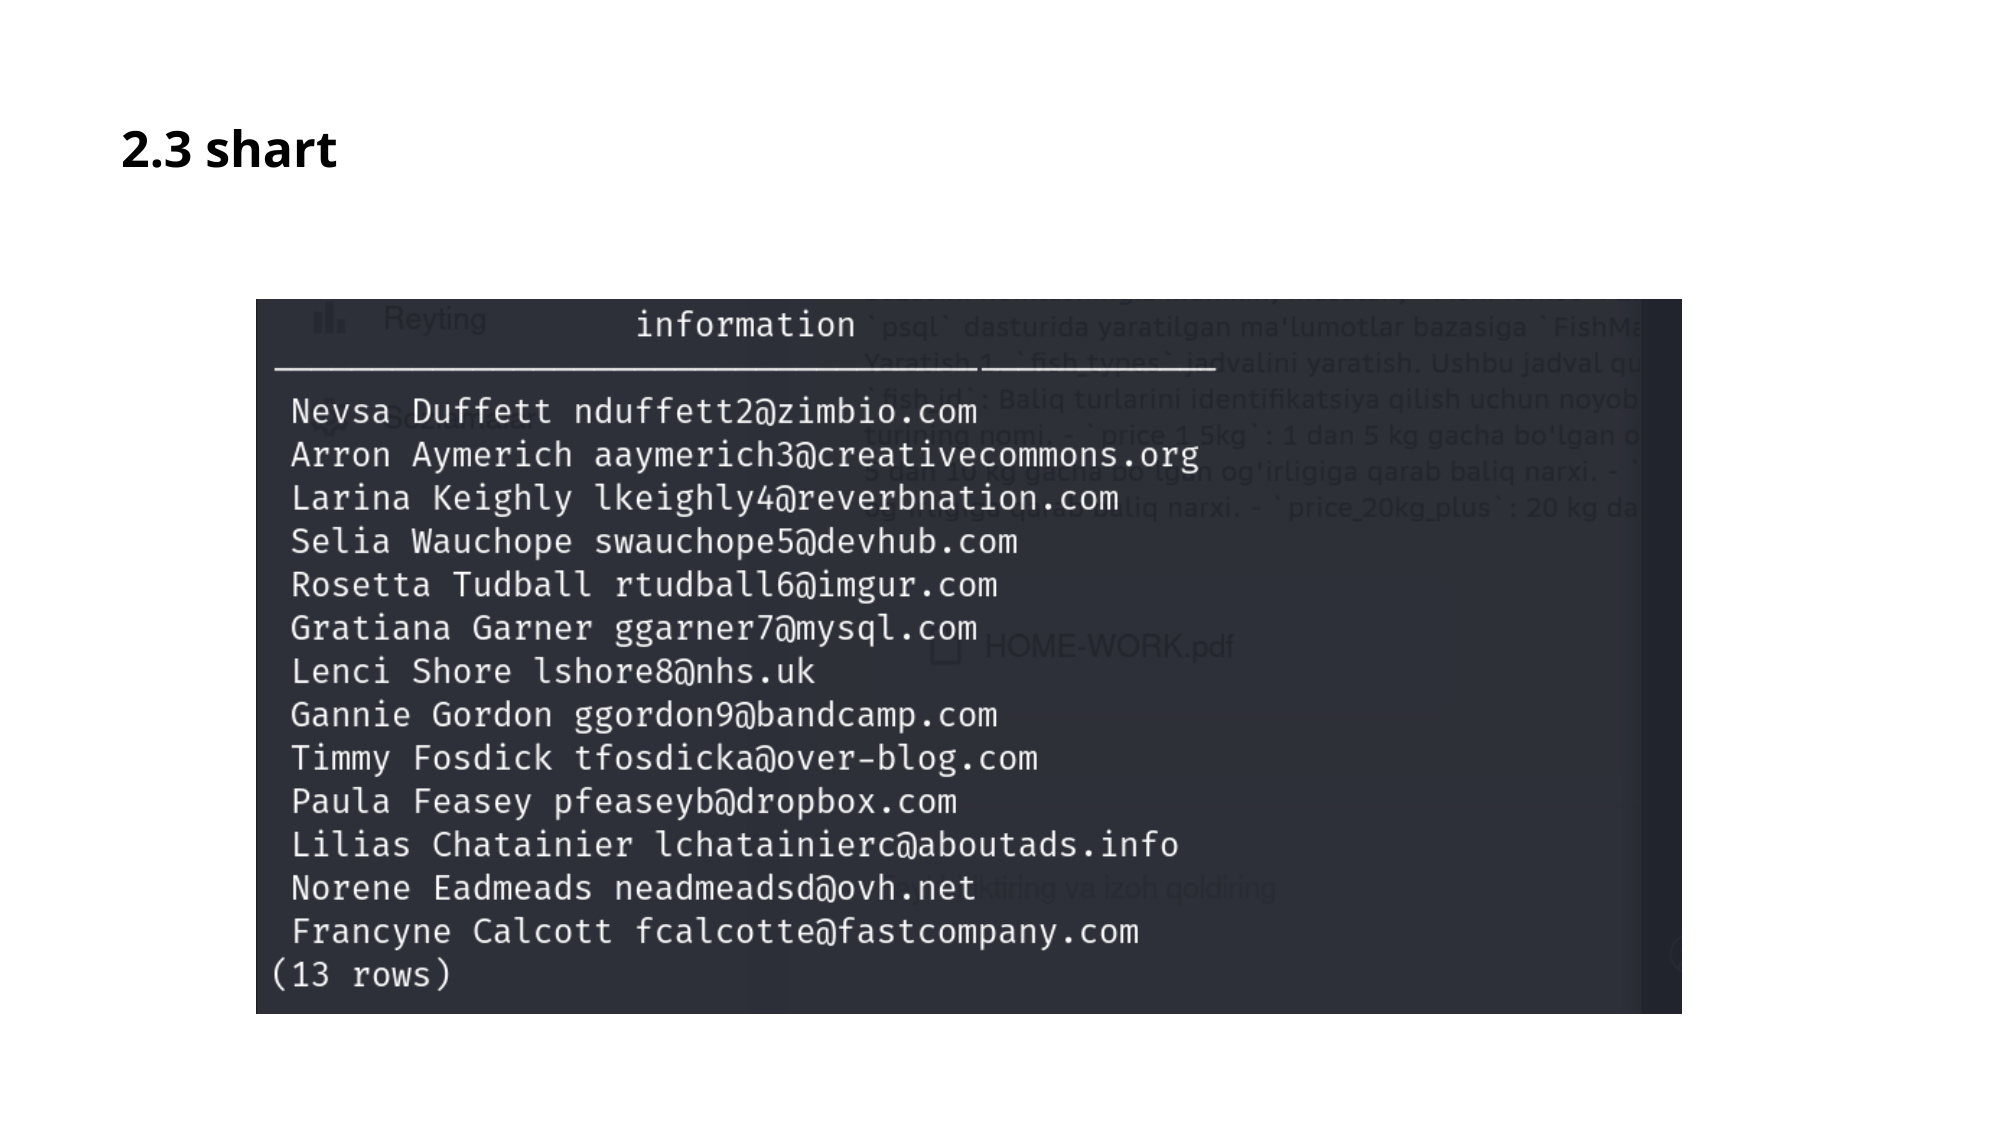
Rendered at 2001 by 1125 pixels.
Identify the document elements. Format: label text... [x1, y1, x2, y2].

title 2.3 shart [106, 42, 1832, 260]
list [256, 299, 1682, 1014]
